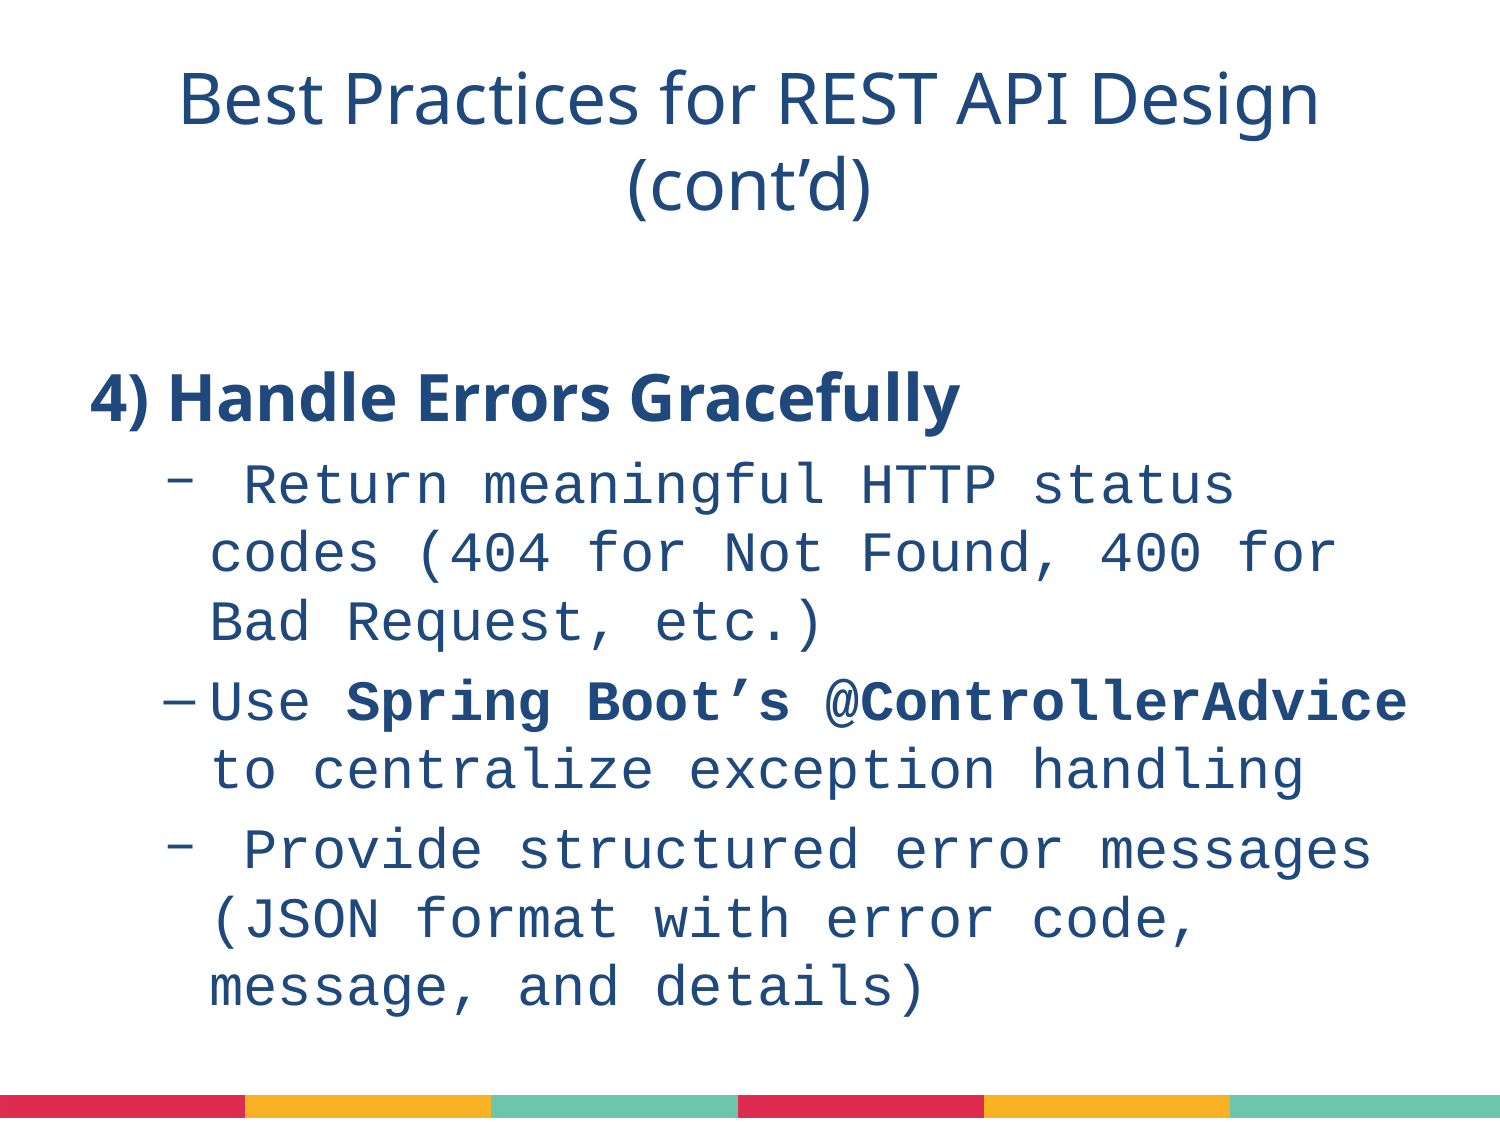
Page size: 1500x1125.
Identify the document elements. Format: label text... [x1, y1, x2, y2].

list 4) Handle Errors Gracefully Return meaningful HTTP status codes (404 for Not Found, 400 for Bad Request, etc.) Use Spring Boot’s @ControllerAdvice to centralize exception handling Provide structured error messages (JSON format with error code, message, and details) [75, 349, 1425, 1092]
text_box [1230, 1095, 1500, 1118]
text_box [246, 1095, 492, 1118]
text_box [492, 1095, 738, 1118]
text_box [738, 1095, 984, 1118]
text_box [984, 1095, 1230, 1118]
title Best Practices for REST API Design (cont’d) [75, 45, 1425, 233]
text_box [0, 1095, 246, 1118]
